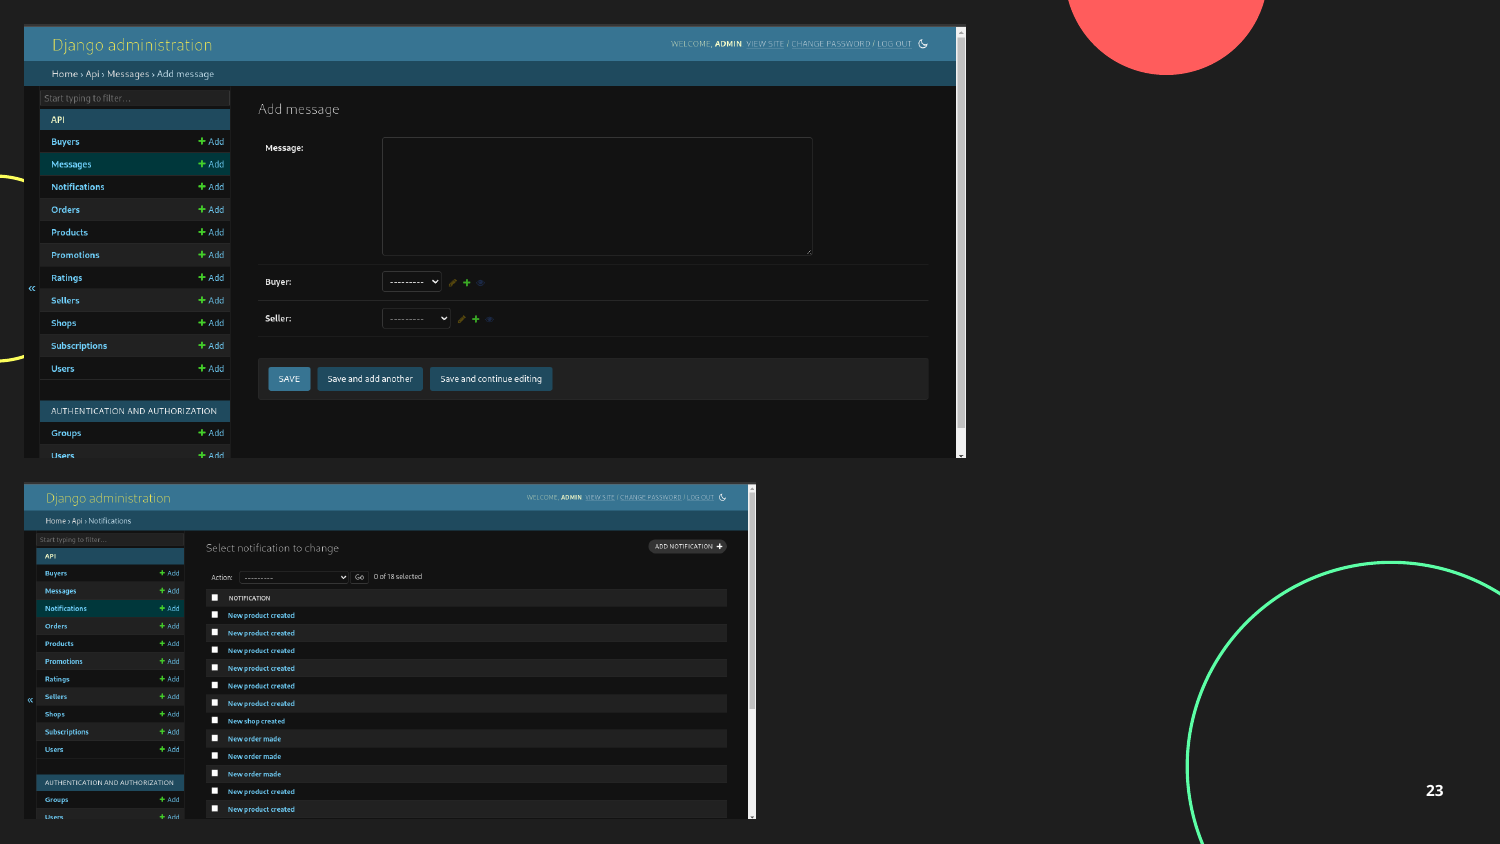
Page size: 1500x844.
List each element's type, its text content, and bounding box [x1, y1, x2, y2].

picture [24, 482, 756, 820]
picture [24, 24, 966, 459]
slide_number ‹#› [1389, 764, 1480, 816]
